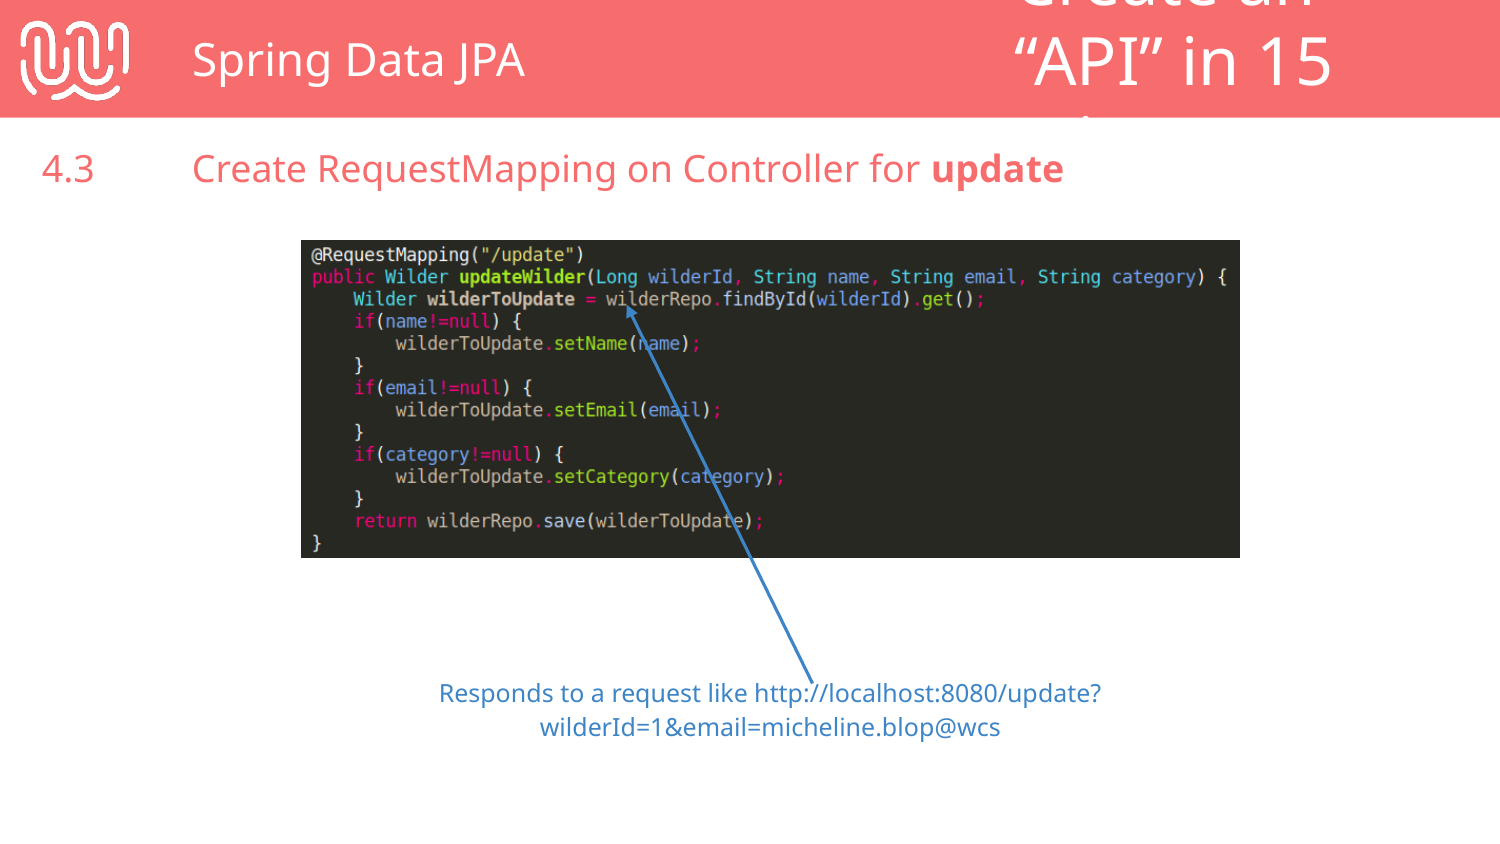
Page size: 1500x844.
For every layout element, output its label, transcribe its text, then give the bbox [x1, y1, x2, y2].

title 4.3 Create RequestMapping on Controller for update [41, 144, 1156, 232]
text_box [626, 304, 813, 684]
list Responds to a request like http://localhost:8080/update?wilderId=1&email=micheline.blop@wcs [366, 662, 1175, 752]
title Spring Data JPA [192, 0, 565, 118]
picture [20, 20, 134, 101]
subtitle Create an “API” in 15 minutes [1015, 29, 1475, 89]
picture [301, 240, 1241, 558]
